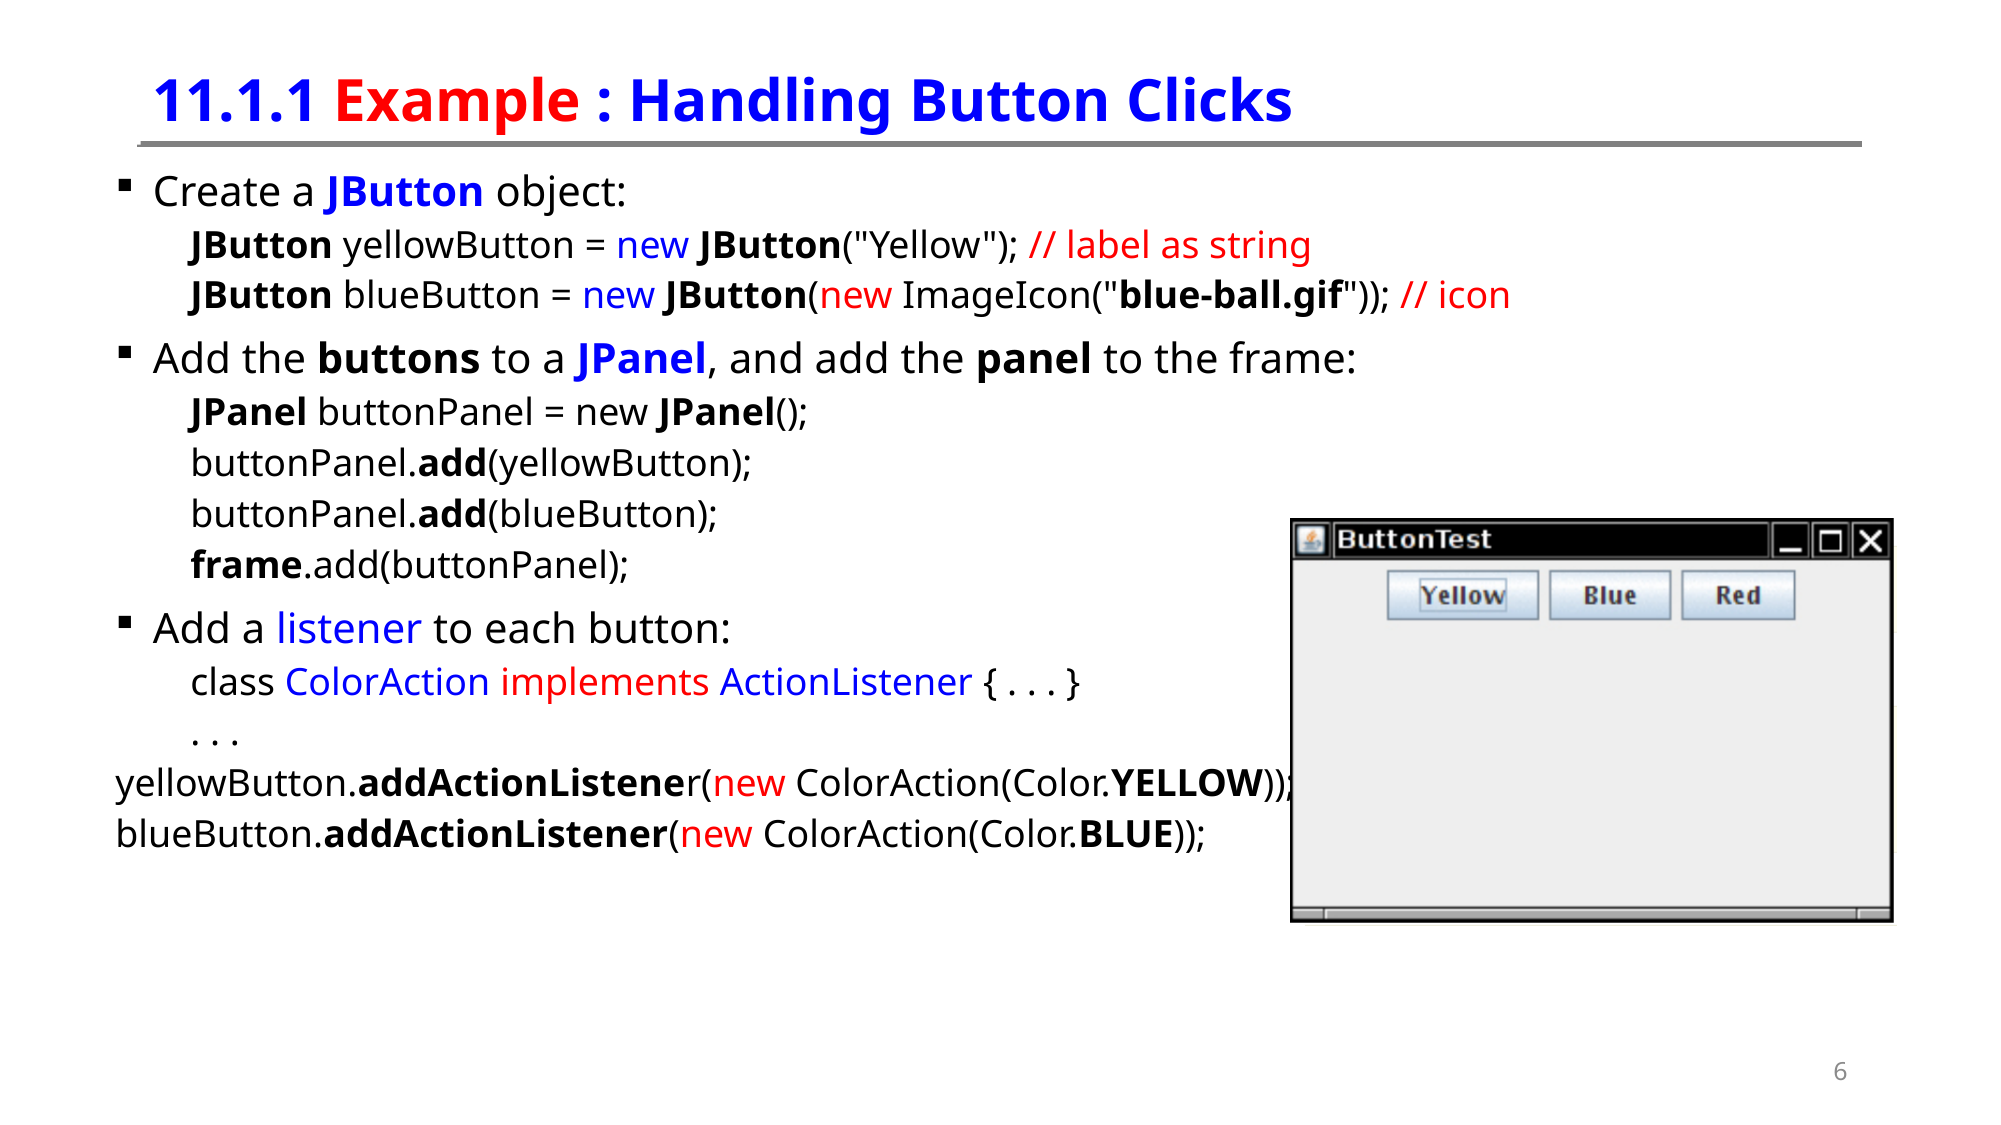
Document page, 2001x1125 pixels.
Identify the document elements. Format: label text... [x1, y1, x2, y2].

slide_number 6 [1412, 1042, 1863, 1103]
list Create a JButton object: JButton yellowButton = new JButton("Yellow"); // label as string JButton blueButton = new JButton(new ImageIcon("blue-ball.gif")); // icon Add the buttons to a JPanel, and add the panel to the frame: JPanel buttonPanel = new JPanel(); buttonPanel.add(yellowButton); buttonPanel.add(blueButton); frame.add(buttonPanel); Add a listener to each button: class ColorAction implements ActionListener { . . . } . . . yellowButton.addActionListener(new ColorAction(Color.YELLOW)); blueButton.addActionListener(new ColorAction(Color.BLUE)); [100, 162, 1826, 1043]
picture [1290, 518, 1898, 926]
title 11.1.1 Example : Handling Button Clicks [137, 59, 1863, 145]
